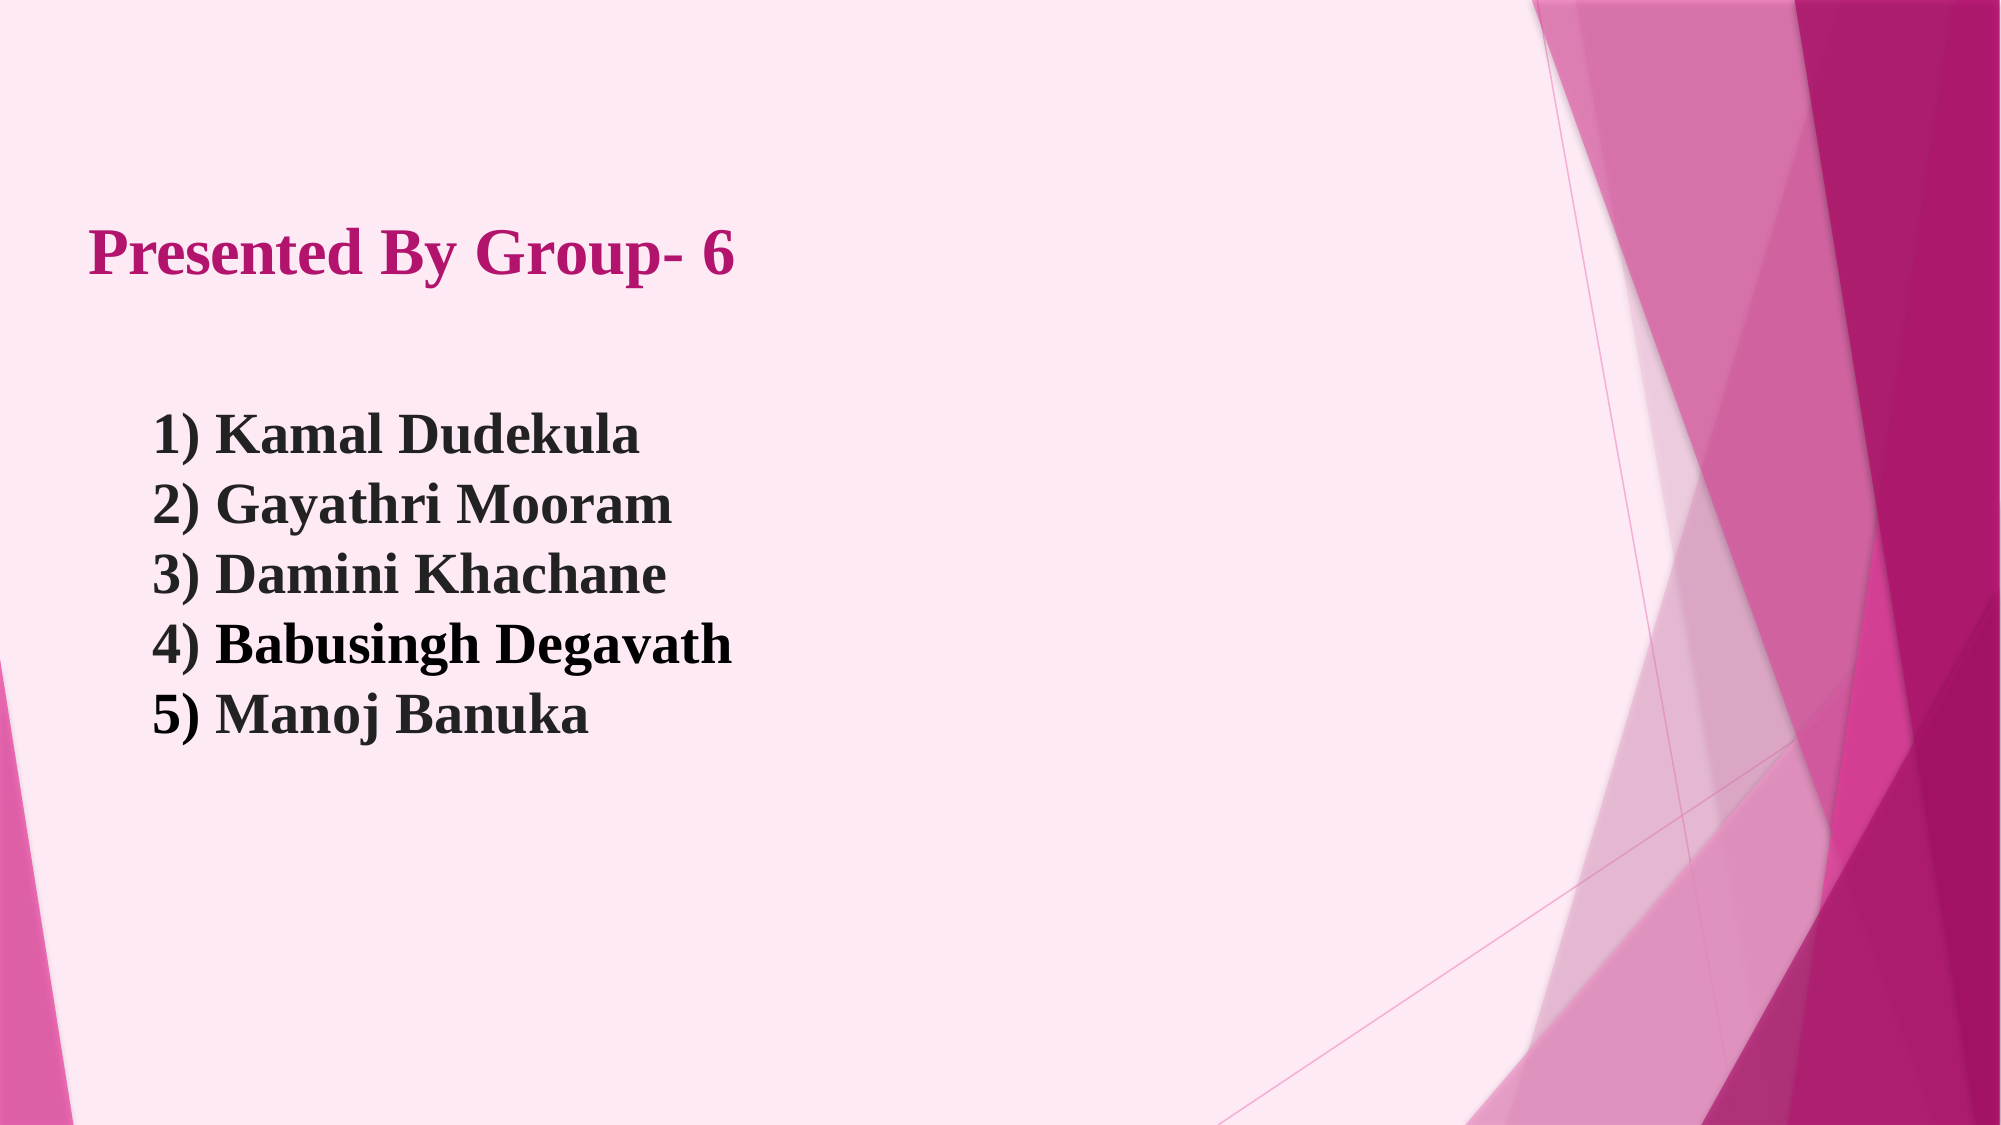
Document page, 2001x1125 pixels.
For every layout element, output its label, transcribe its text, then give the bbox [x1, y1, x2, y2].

text_box 1) Kamal Dudekula 2) Gayathri Mooram 3) Damini Khachane 4) Babusingh Degavath 5) Manoj Banuka [137, 387, 900, 798]
text_box Presented By Group- 6 [0, 200, 1325, 384]
